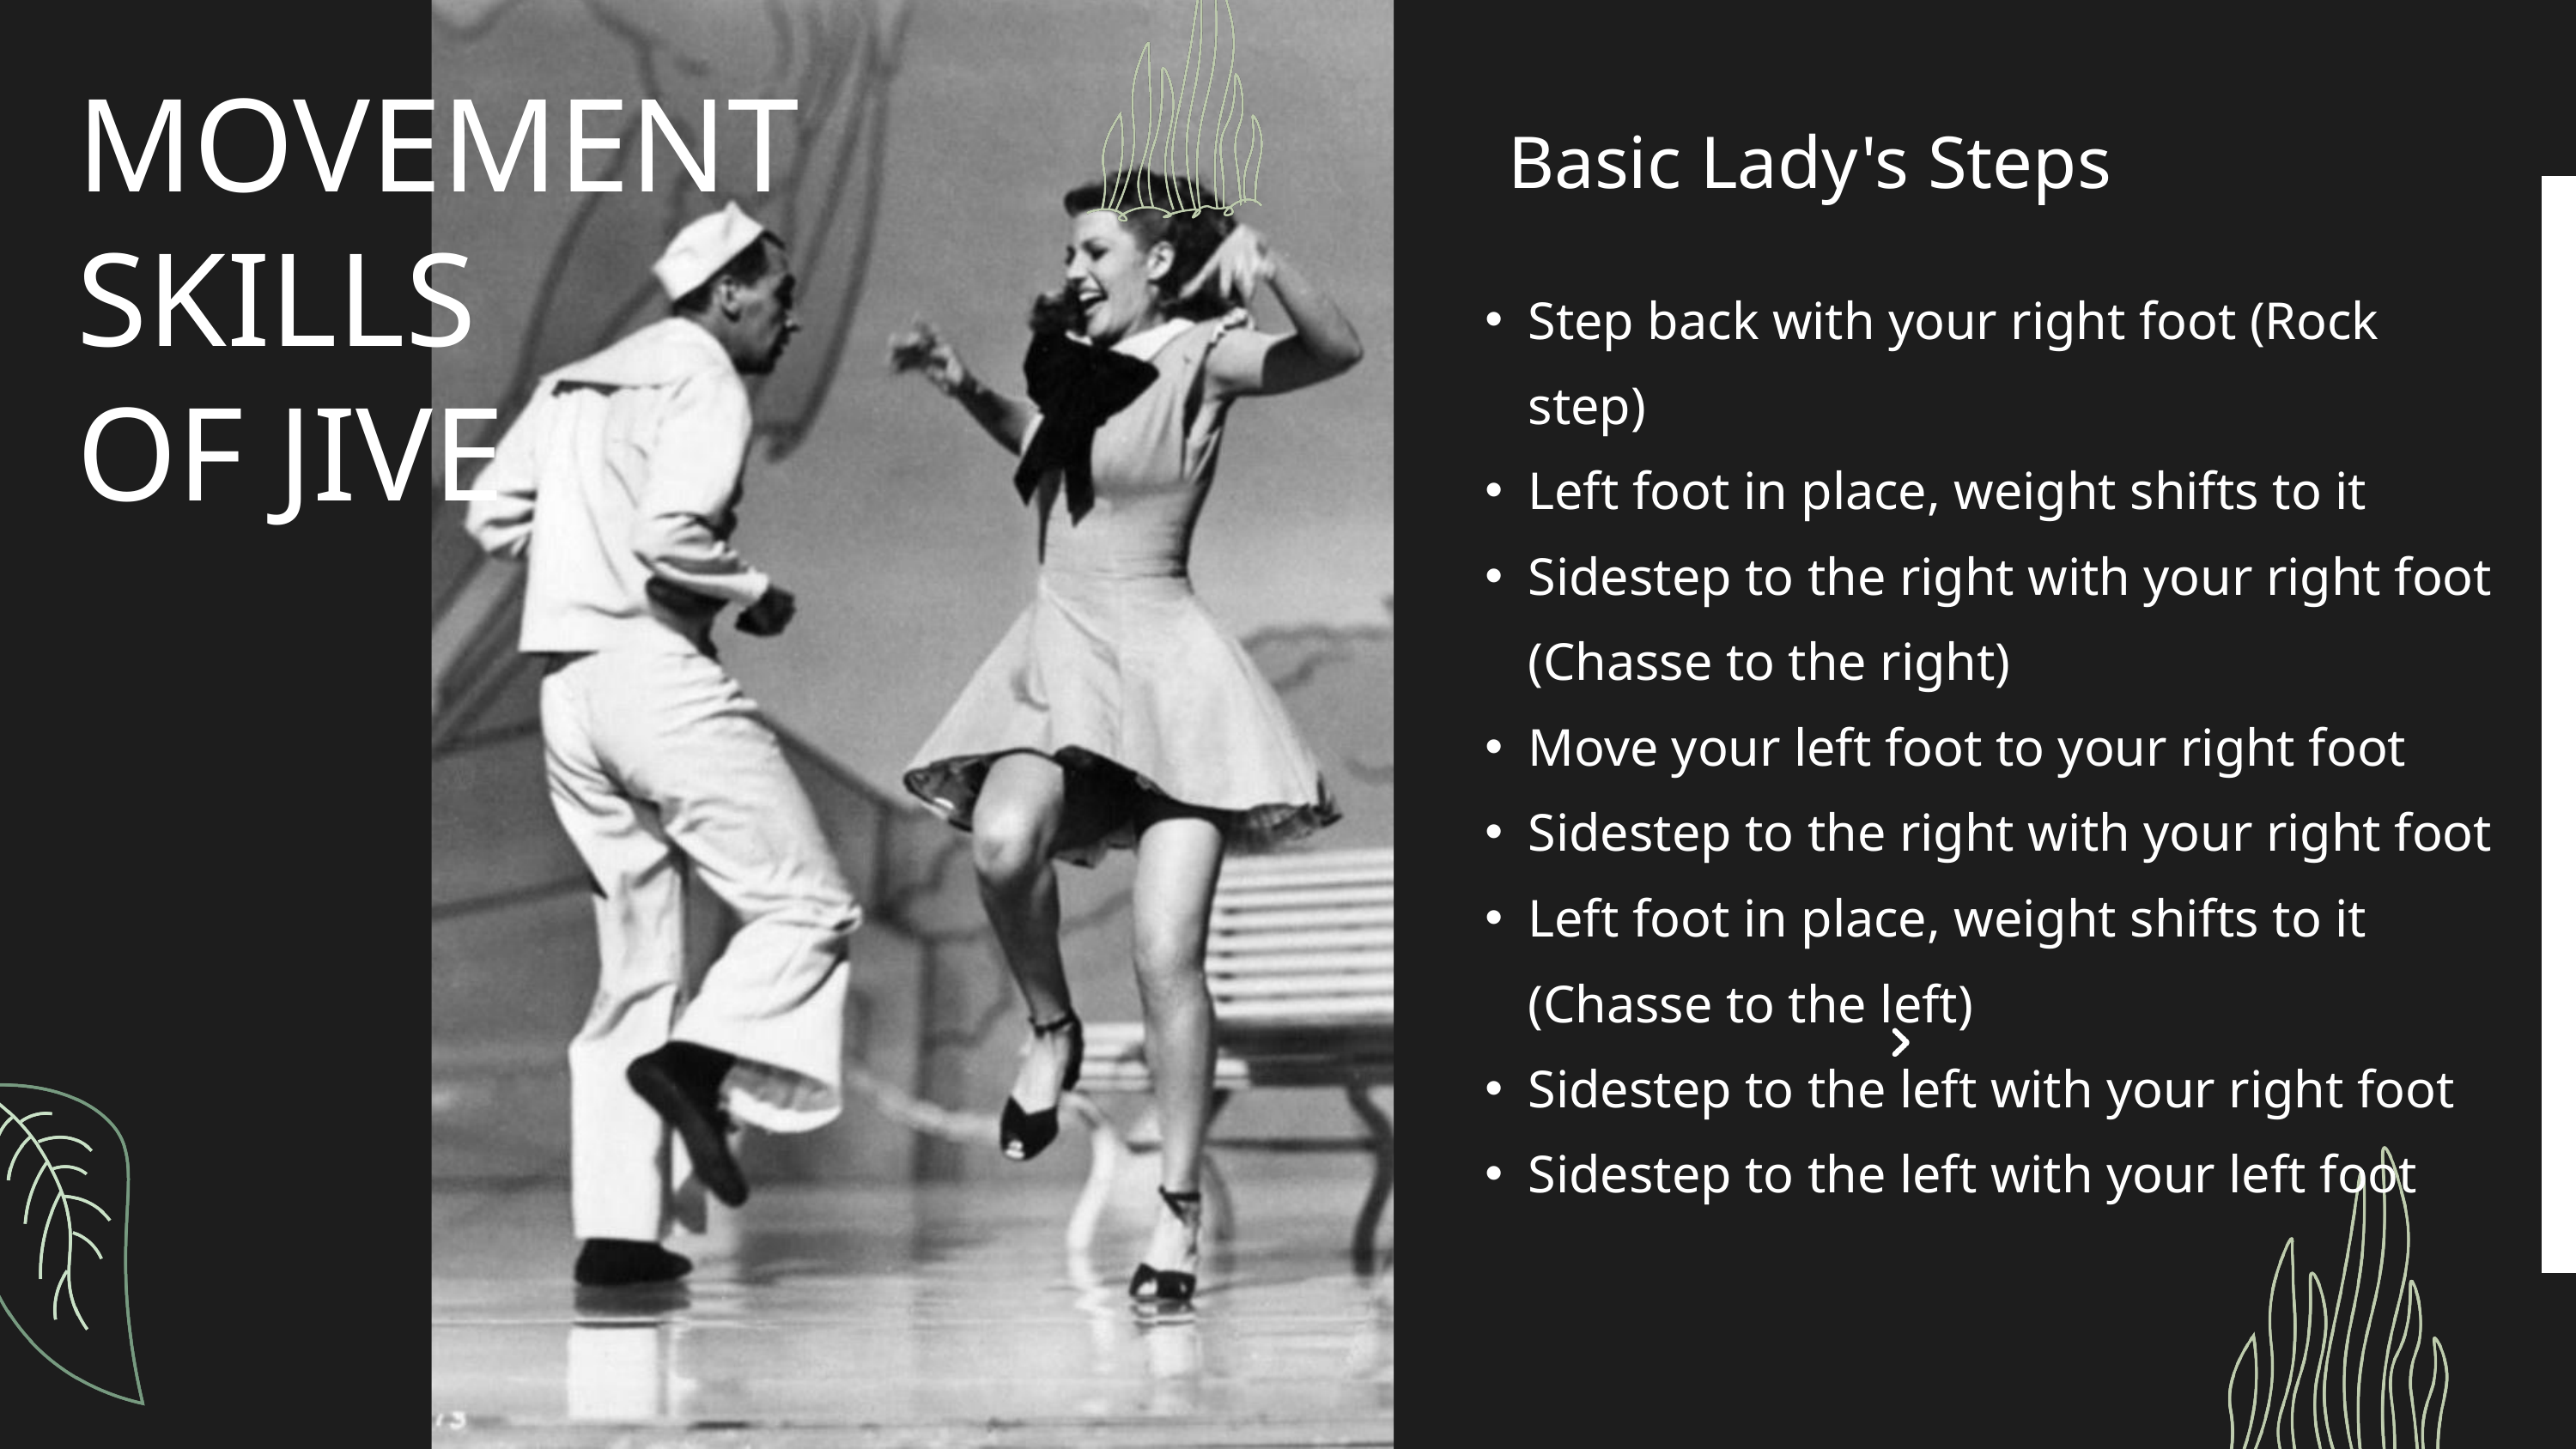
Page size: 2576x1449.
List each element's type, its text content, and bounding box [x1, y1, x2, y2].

text_box [2207, 1289, 2450, 1449]
text_box [0, 1082, 145, 1406]
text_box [2542, 149, 2576, 1273]
text_box Basic Lady's Steps [1508, 82, 2226, 203]
text_box Learn More [1608, 1013, 1867, 1076]
text_box Step back with your right foot (Rock step) Left foot in place, weight shifts to it Sidestep to the right with your right foot (Chasse to the right) Move your left foot to your right foot Sidestep to the right with your right foot Left foot in place, weight shifts to it (Chasse to the left) Sidestep to the left with your right foot Sidestep to the left with your left foot [1441, 264, 2508, 1289]
text_box MOVEMENT SKILLS OF JIVE [76, 63, 427, 527]
picture [431, 0, 1394, 1449]
